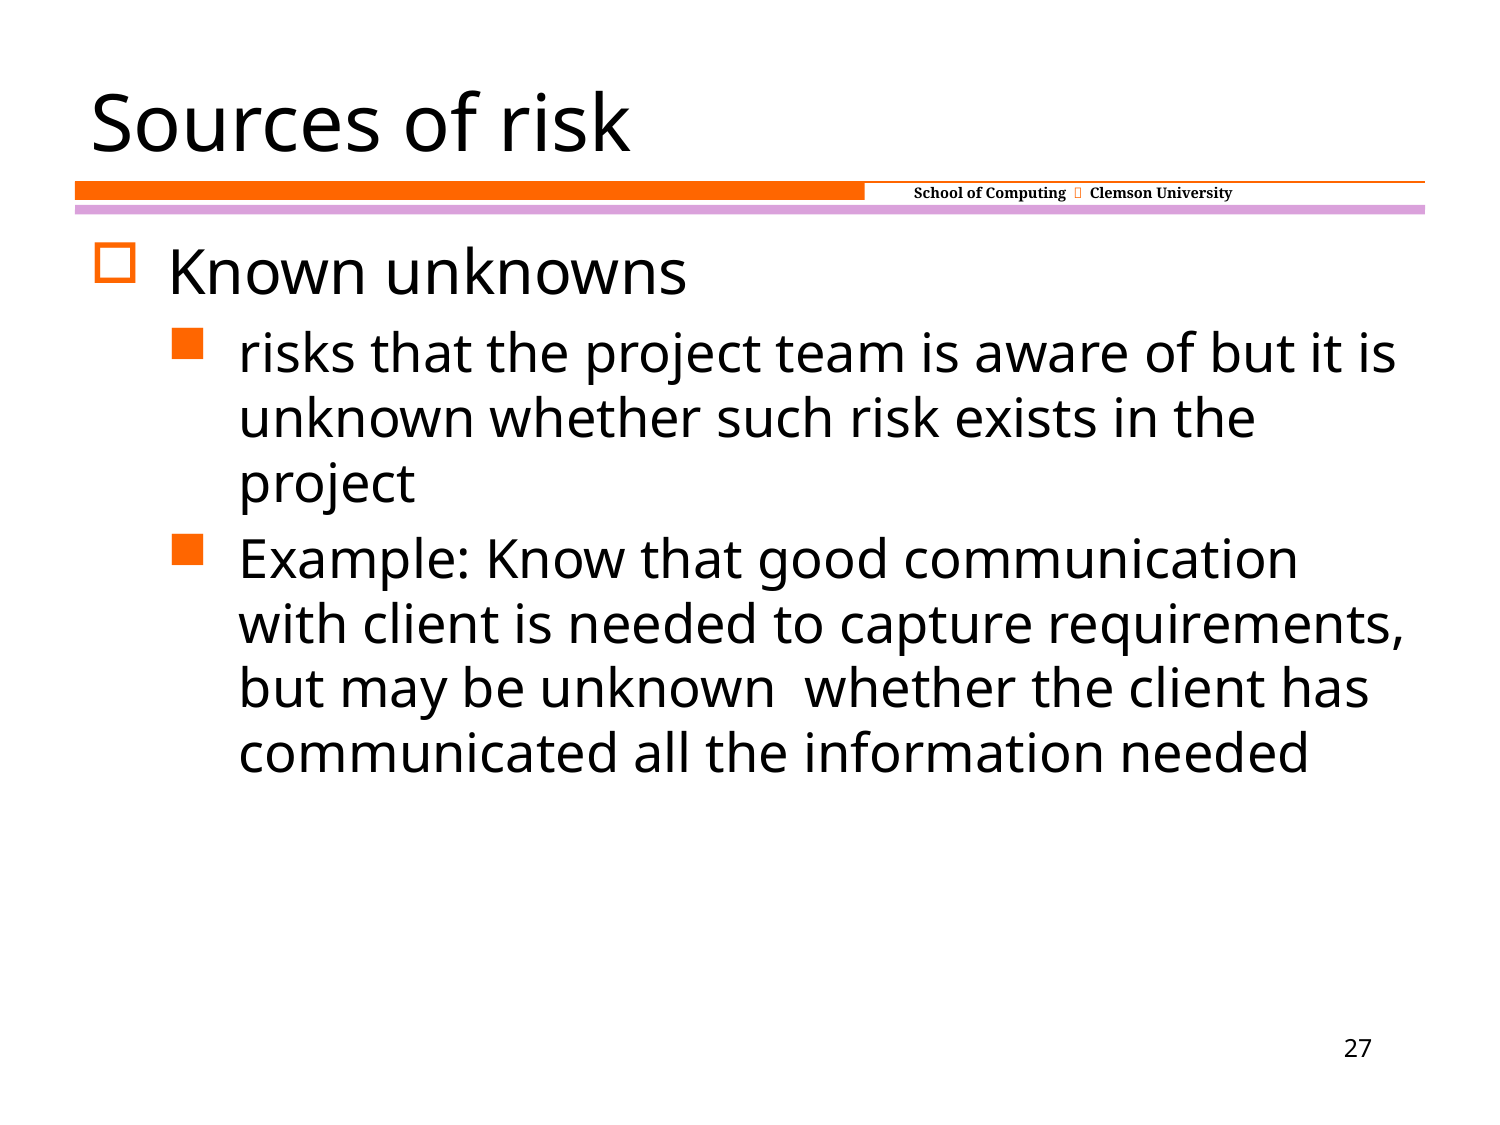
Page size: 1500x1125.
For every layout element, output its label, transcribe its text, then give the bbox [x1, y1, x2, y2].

slide_number 27 [1074, 1025, 1388, 1100]
list Known unknowns risks that the project team is aware of but it is unknown whether such risk exists in the project Example: Know that good communication with client is needed to capture requirements, but may be unknown whether the client has communicated all the information needed [75, 224, 1425, 1088]
title Sources of risk [75, 37, 1425, 175]
